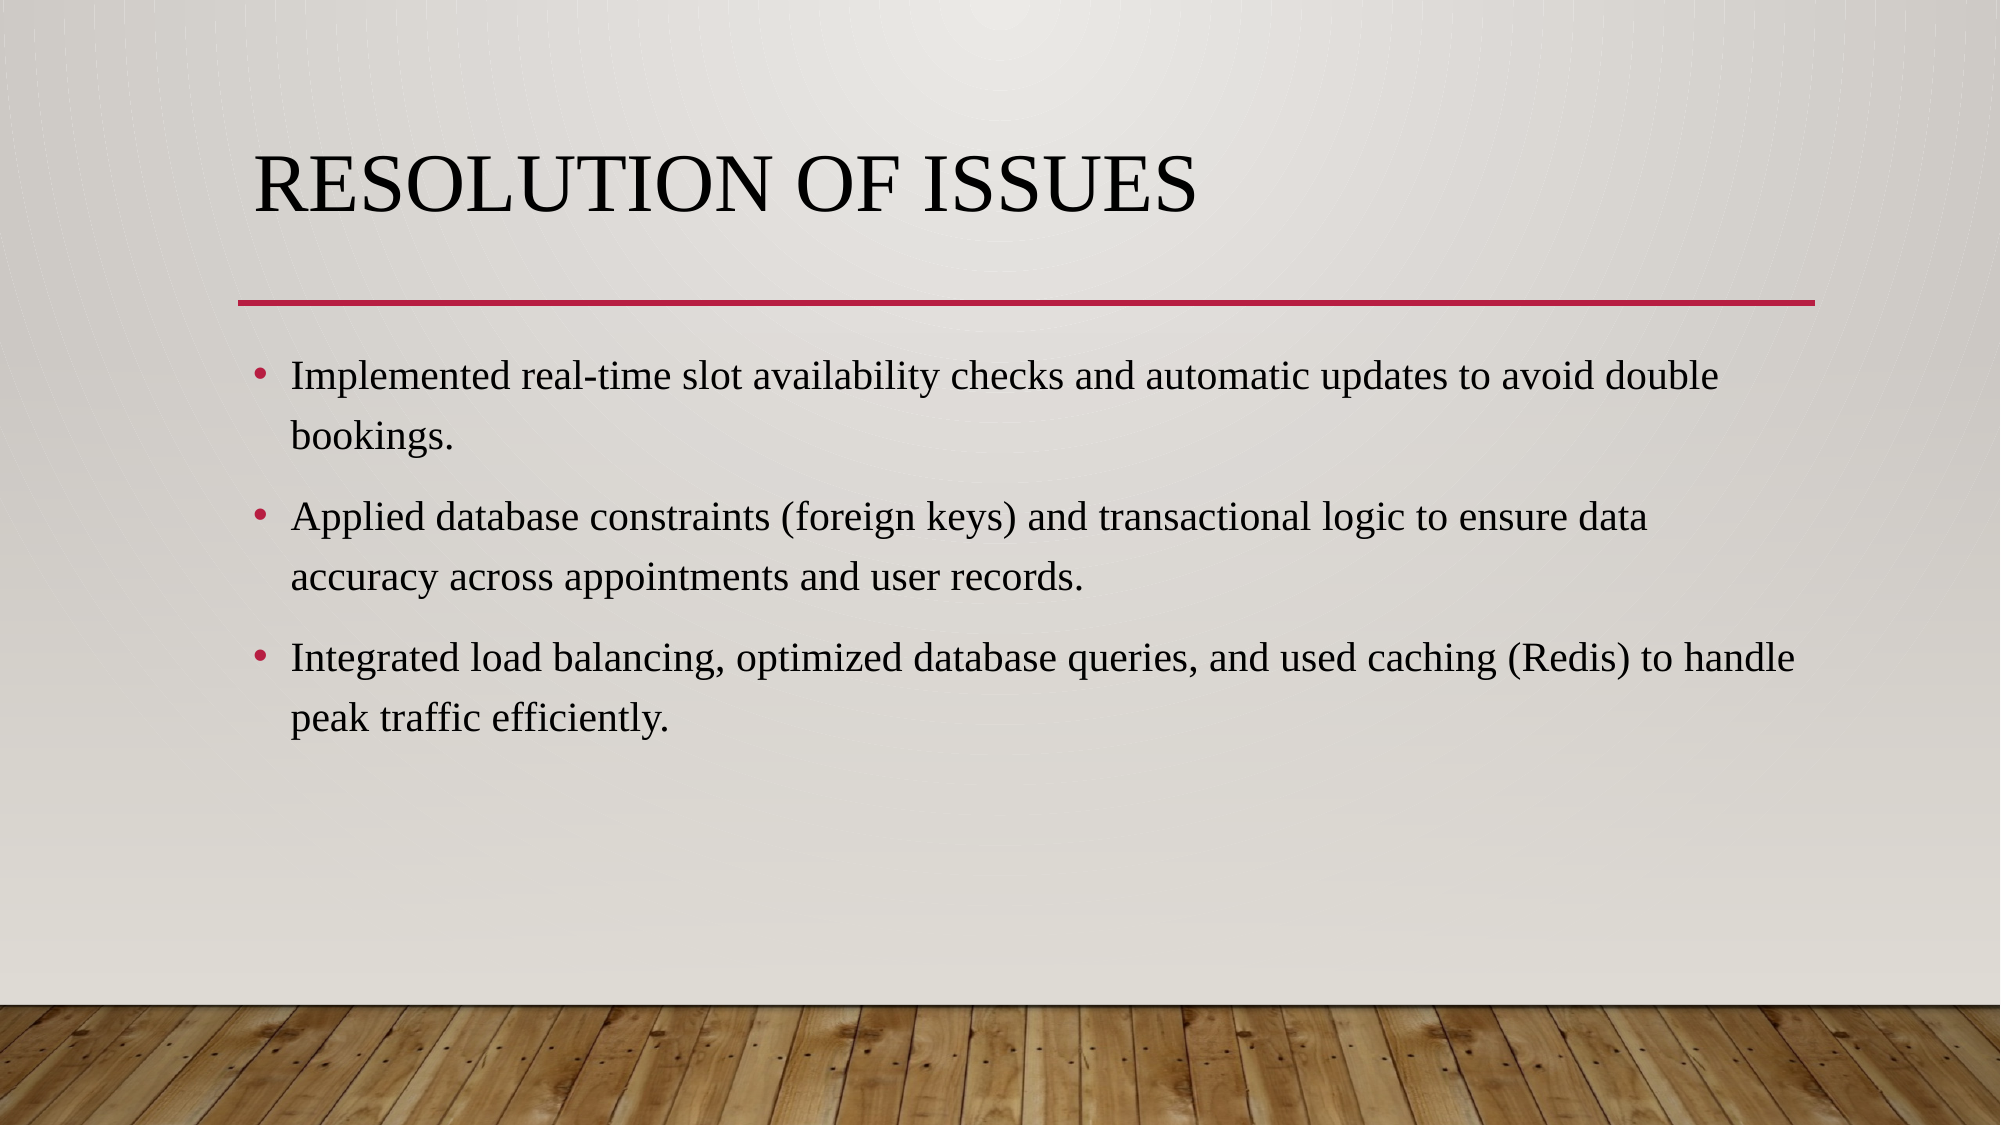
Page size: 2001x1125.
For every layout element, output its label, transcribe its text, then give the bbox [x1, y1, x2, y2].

picture [0, 1005, 2000, 1125]
title Resolution of Issues [238, 131, 1814, 305]
list Implemented real-time slot availability checks and automatic updates to avoid double bookings. Applied database constraints (foreign keys) and transactional logic to ensure data accuracy across appointments and user records. Integrated load balancing, optimized database queries, and used caching (Redis) to handle peak traffic efficiently. [238, 330, 1814, 897]
